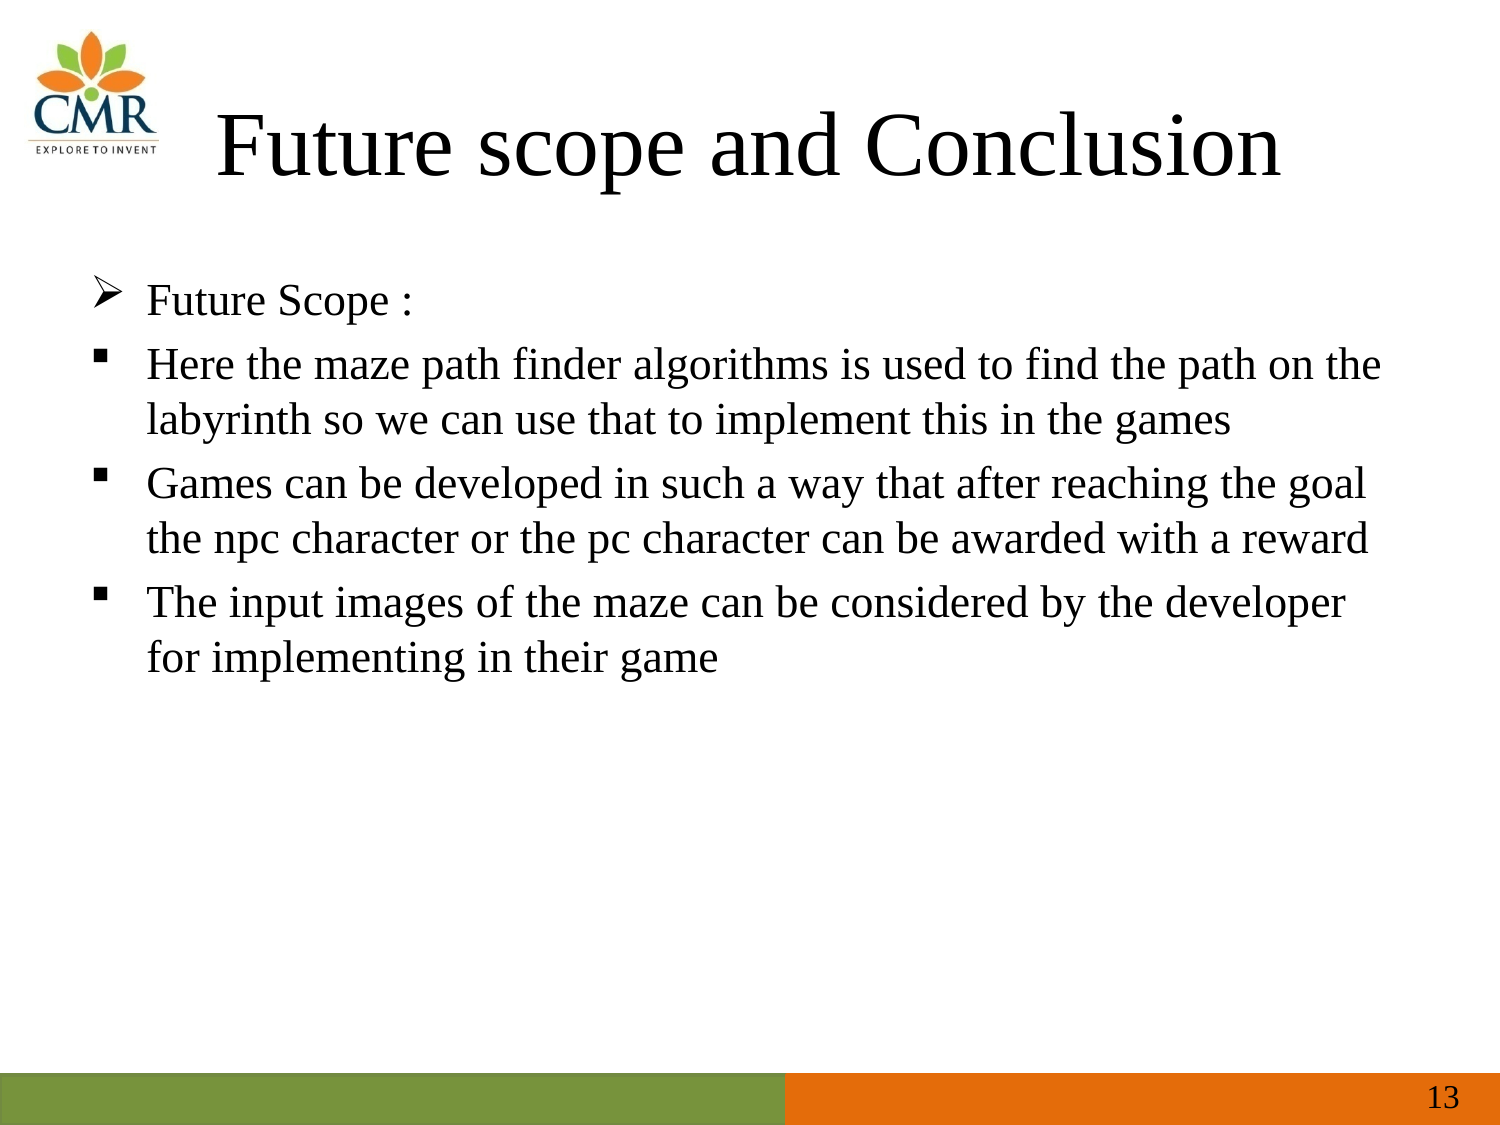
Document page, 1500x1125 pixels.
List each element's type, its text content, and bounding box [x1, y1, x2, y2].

title Future scope and Conclusion [75, 45, 1425, 233]
picture [24, 29, 159, 163]
slide_number 13 [1125, 1065, 1475, 1125]
list Future Scope : Here the maze path finder algorithms is used to find the path on the labyrinth so we can use that to implement this in the games Games can be developed in such a way that after reaching the goal the npc character or the pc character can be awarded with a reward The input images of the maze can be considered by the developer for implementing in their game [75, 262, 1425, 1005]
